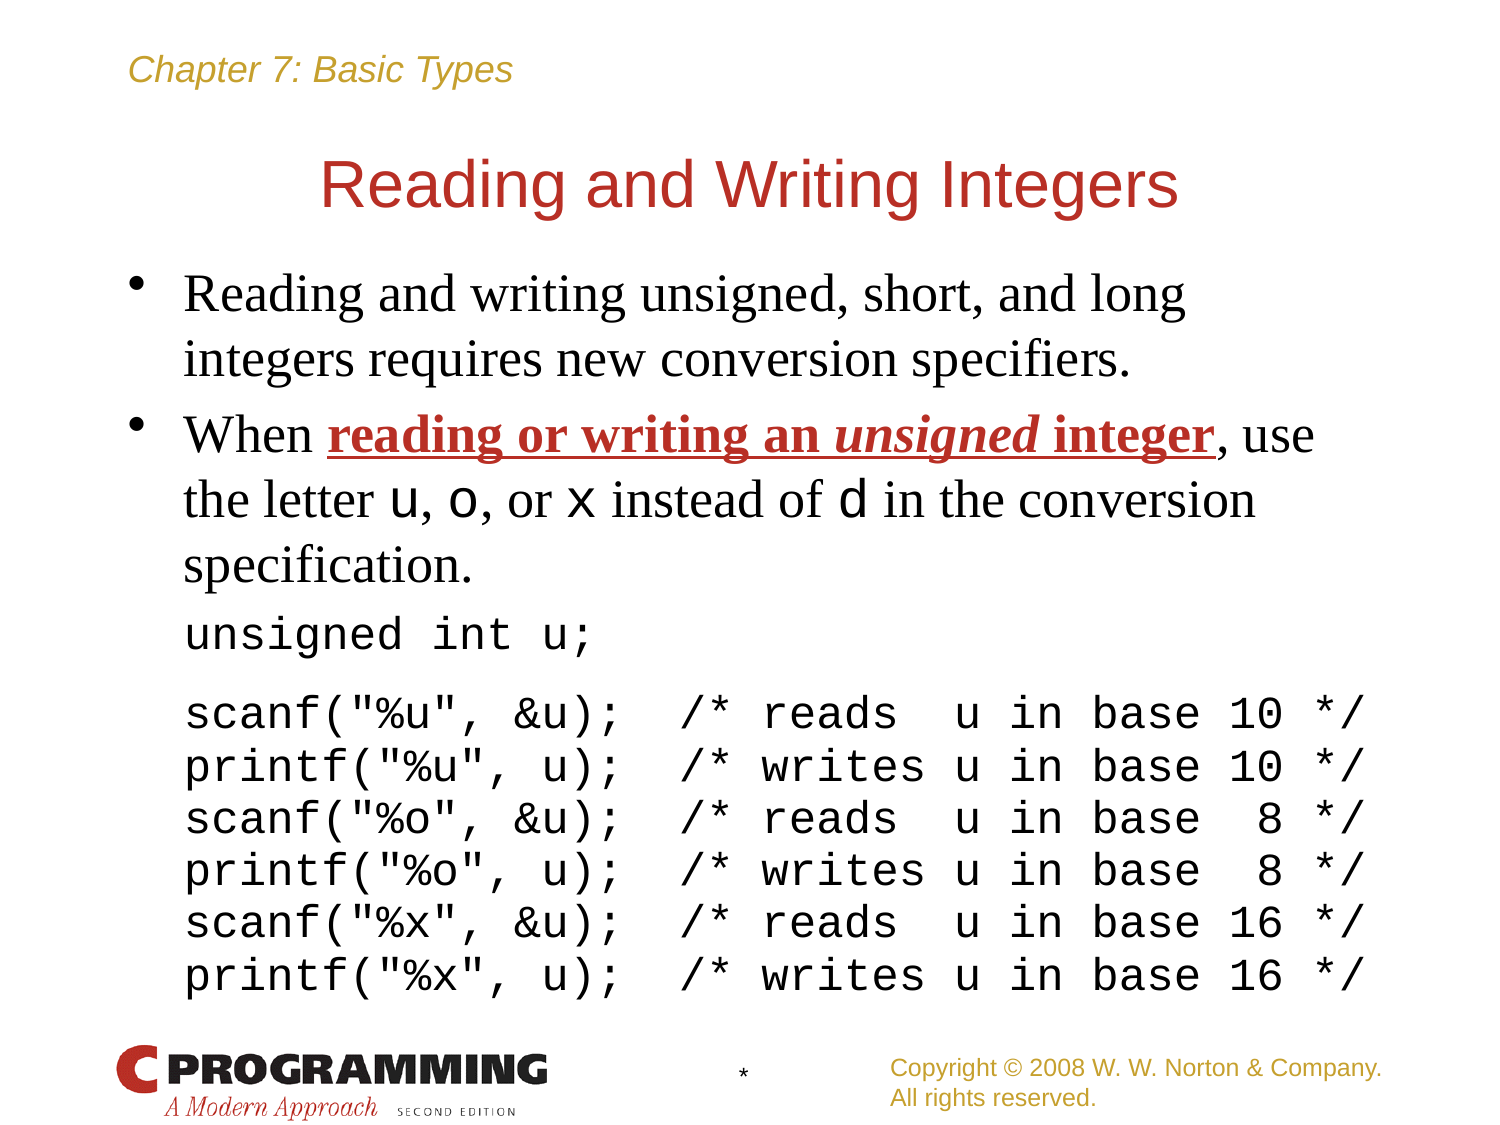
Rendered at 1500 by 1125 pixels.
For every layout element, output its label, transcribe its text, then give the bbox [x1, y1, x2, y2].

text_box Copyright © 2008 W. W. Norton & Company. All rights reserved. [874, 1043, 1388, 1119]
title Reading and Writing Integers [112, 125, 1388, 238]
picture [112, 1041, 550, 1123]
text_box * [687, 1050, 800, 1100]
list Reading and writing unsigned, short, and long integers requires new conversion specifiers. When reading or writing an unsigned integer, use the letter u, o, or x instead of d in the conversion specification. unsigned int u; scanf("%u", &u); /* reads u in base 10 */ printf("%u", u); /* writes u in base 10 */ scanf("%o", &u); /* reads u in base 8 */ printf("%o", u); /* writes u in base 8 */ scanf("%x", &u); /* reads u in base 16 */ printf("%x", u); /* writes u in base 16 */ [112, 249, 1388, 1038]
